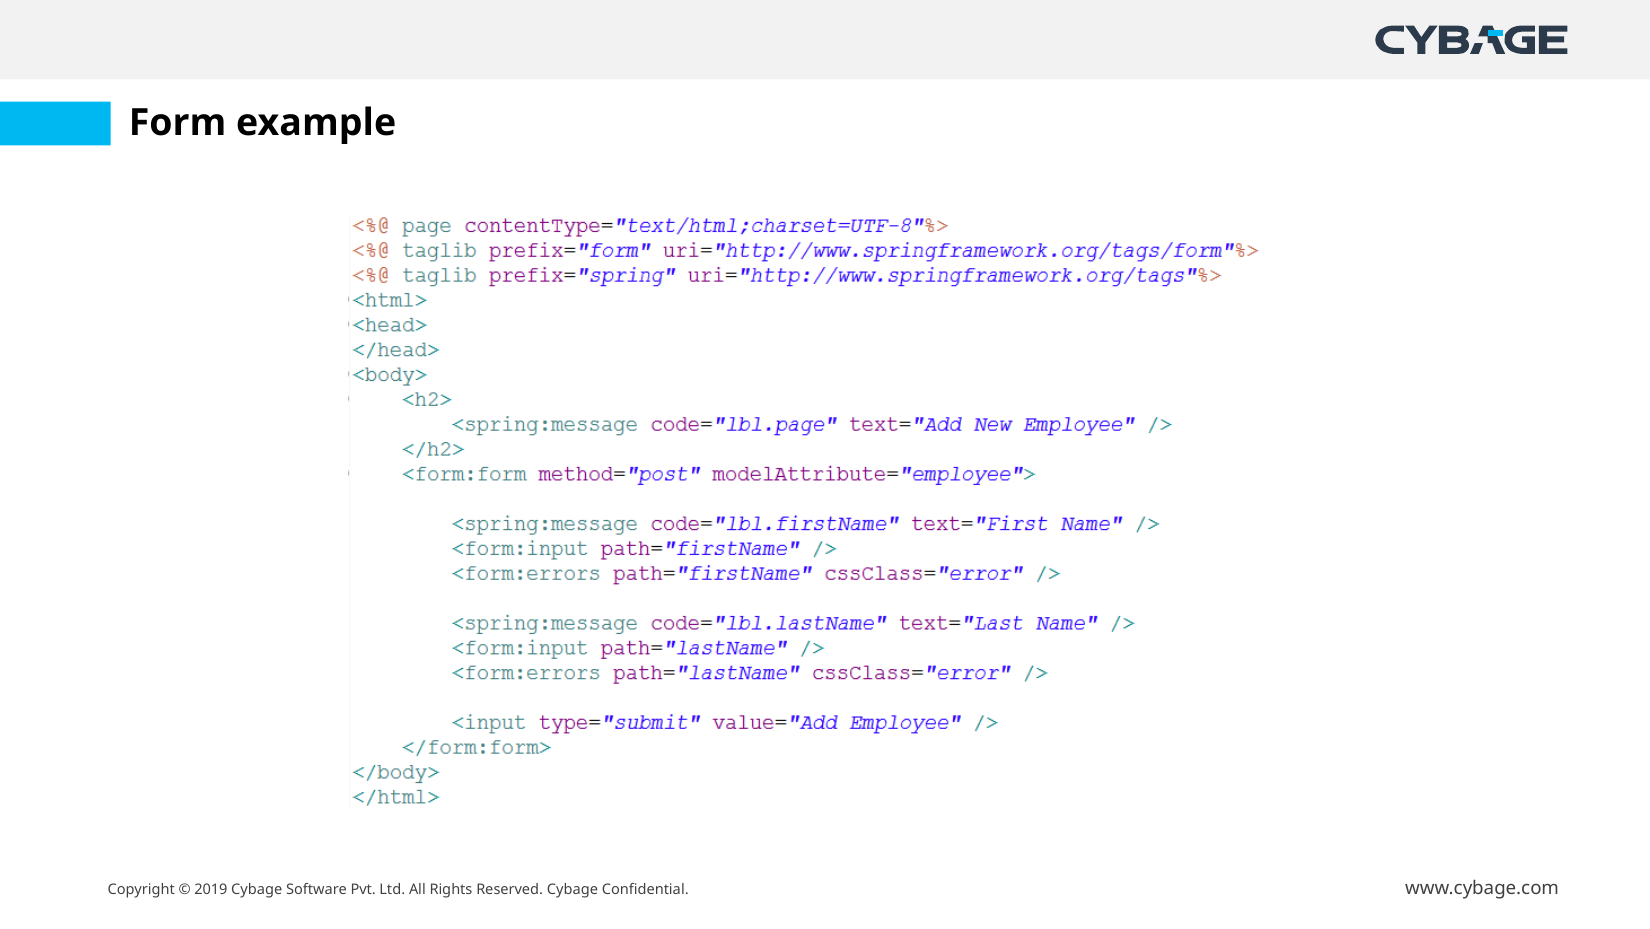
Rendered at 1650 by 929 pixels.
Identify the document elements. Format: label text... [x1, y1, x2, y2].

picture [347, 213, 1313, 808]
title Form example [112, 89, 1598, 171]
